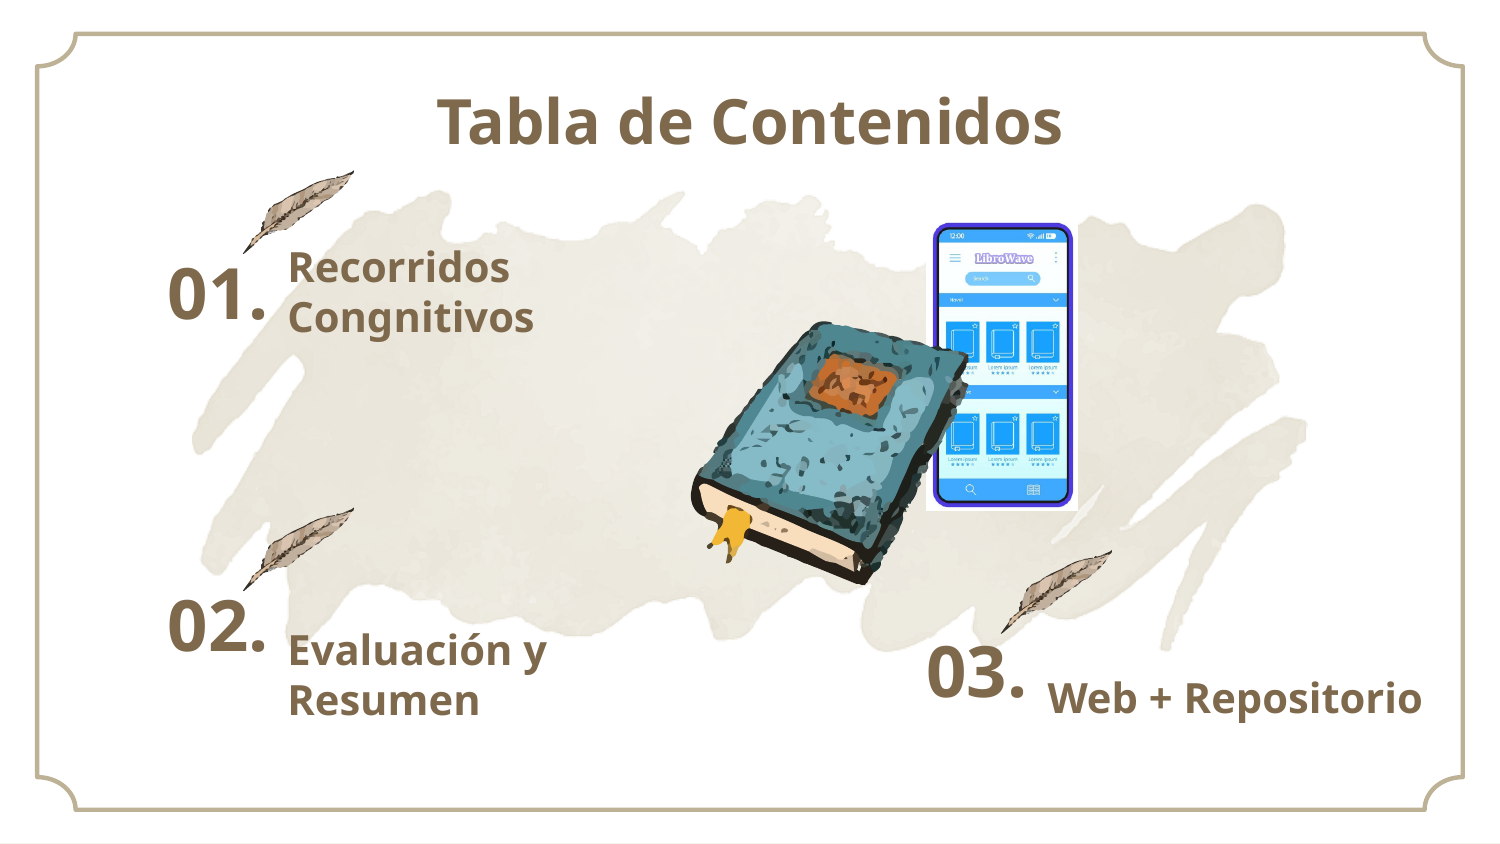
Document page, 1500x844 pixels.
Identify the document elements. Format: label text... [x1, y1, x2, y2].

picture [230, 528, 366, 568]
title Web + Repositorio [1032, 639, 1452, 754]
picture [690, 221, 1078, 586]
title 01. [134, 250, 285, 332]
picture [988, 570, 1124, 611]
title Recorridos Congnitivos [285, 261, 680, 321]
picture [230, 190, 366, 231]
title Tabla de Contenidos [117, 89, 1383, 150]
title Evaluación y Resumen [272, 593, 608, 755]
title 03. [892, 628, 1043, 711]
title 02. [134, 582, 285, 665]
